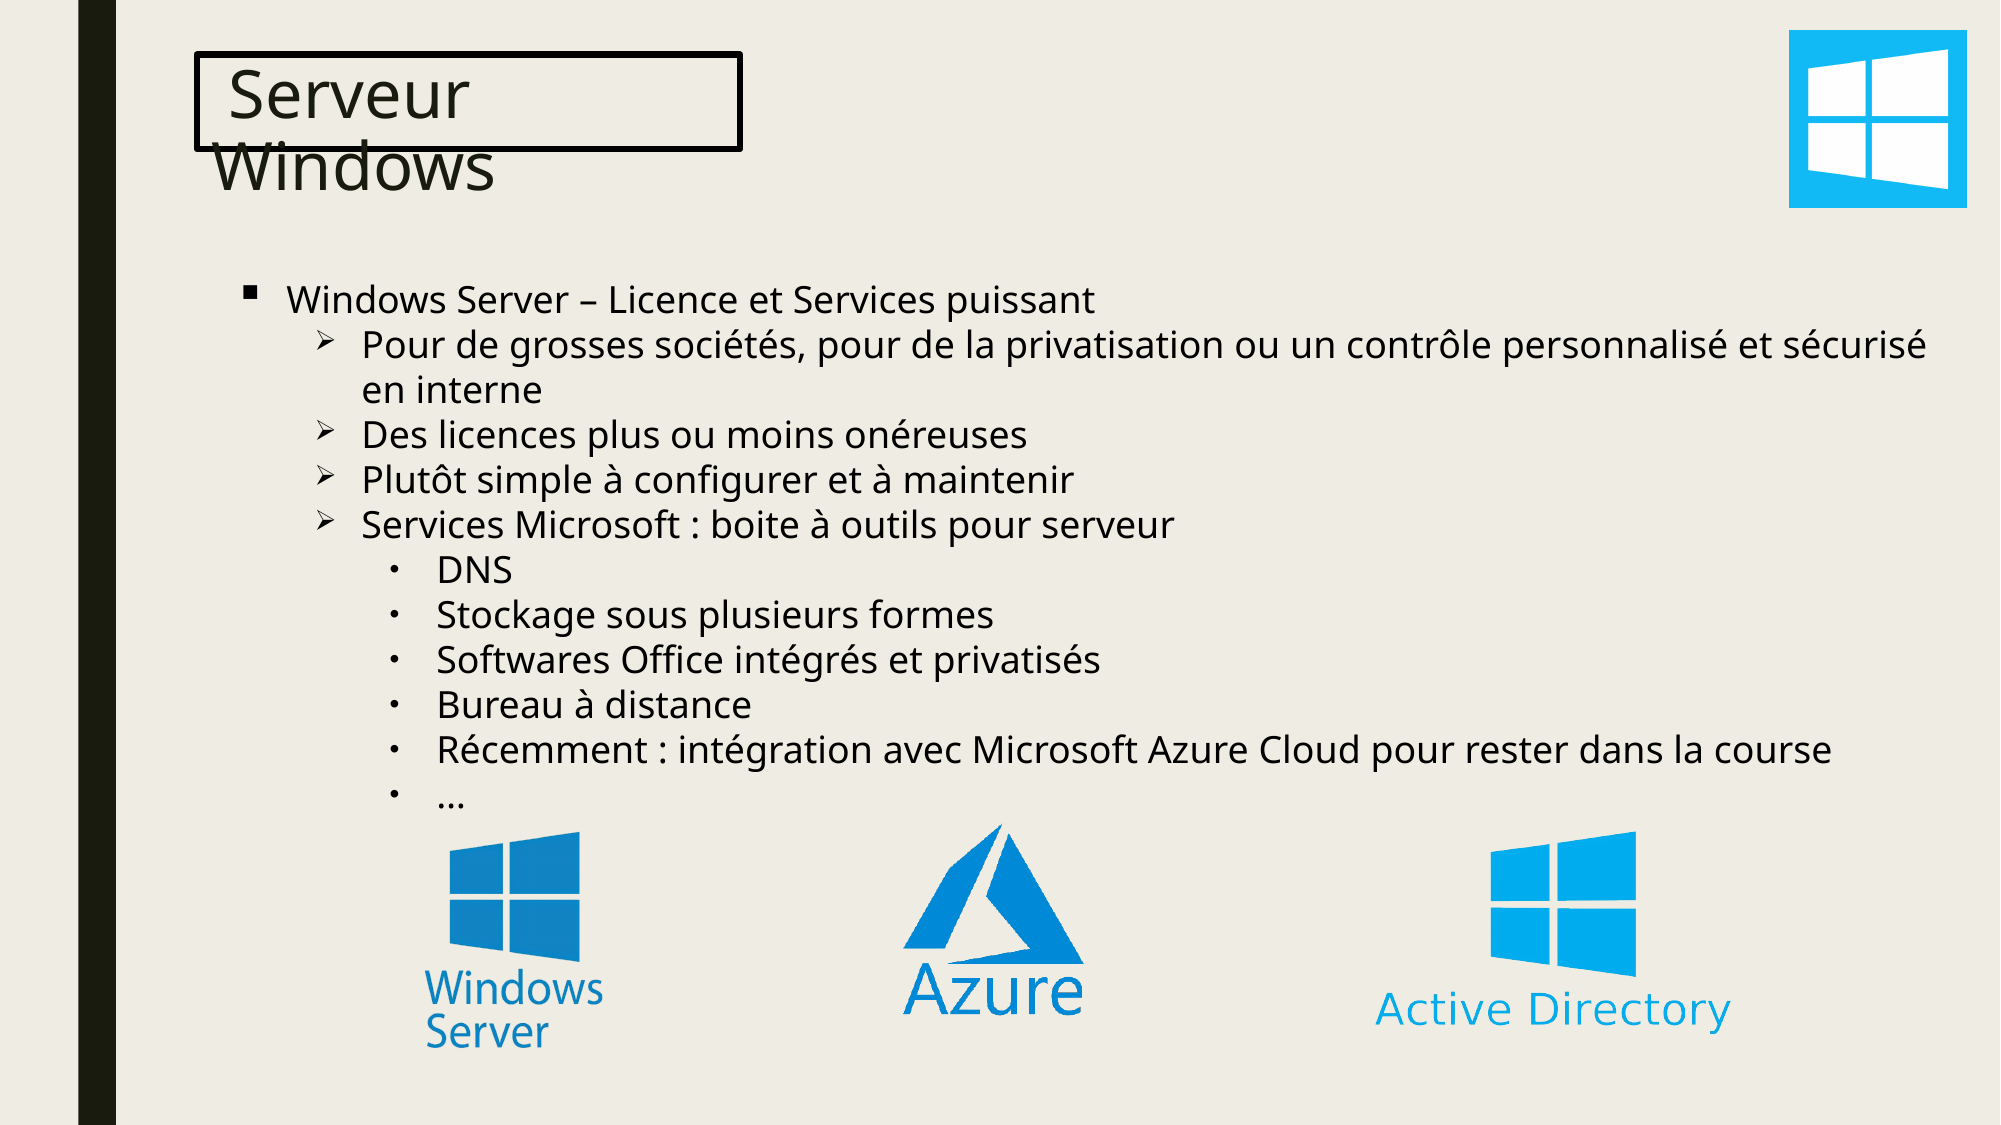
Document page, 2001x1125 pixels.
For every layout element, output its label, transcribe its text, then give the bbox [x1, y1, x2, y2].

title Serveur Windows [196, 54, 741, 149]
picture [903, 823, 1095, 1016]
picture [1872, 50, 1948, 116]
picture [1809, 61, 1865, 116]
text_box Windows Server – Licence et Services puissant Pour de grosses sociétés, pour de la privatisation ou un contrôle personnalisé et sécurisé en interne Des licences plus ou moins onéreuses Plutôt simple à configurer et à maintenir Services Microsoft : boite à outils pour serveur DNS Stockage sous plusieurs formes Softwares Office intégrés et privatisés Bureau à distance Récemment : intégration avec Microsoft Azure Cloud pour rester dans la course … [224, 269, 1997, 869]
picture [397, 829, 626, 1059]
picture [1809, 124, 1865, 177]
picture [1872, 124, 1948, 189]
picture [1372, 762, 1735, 1125]
